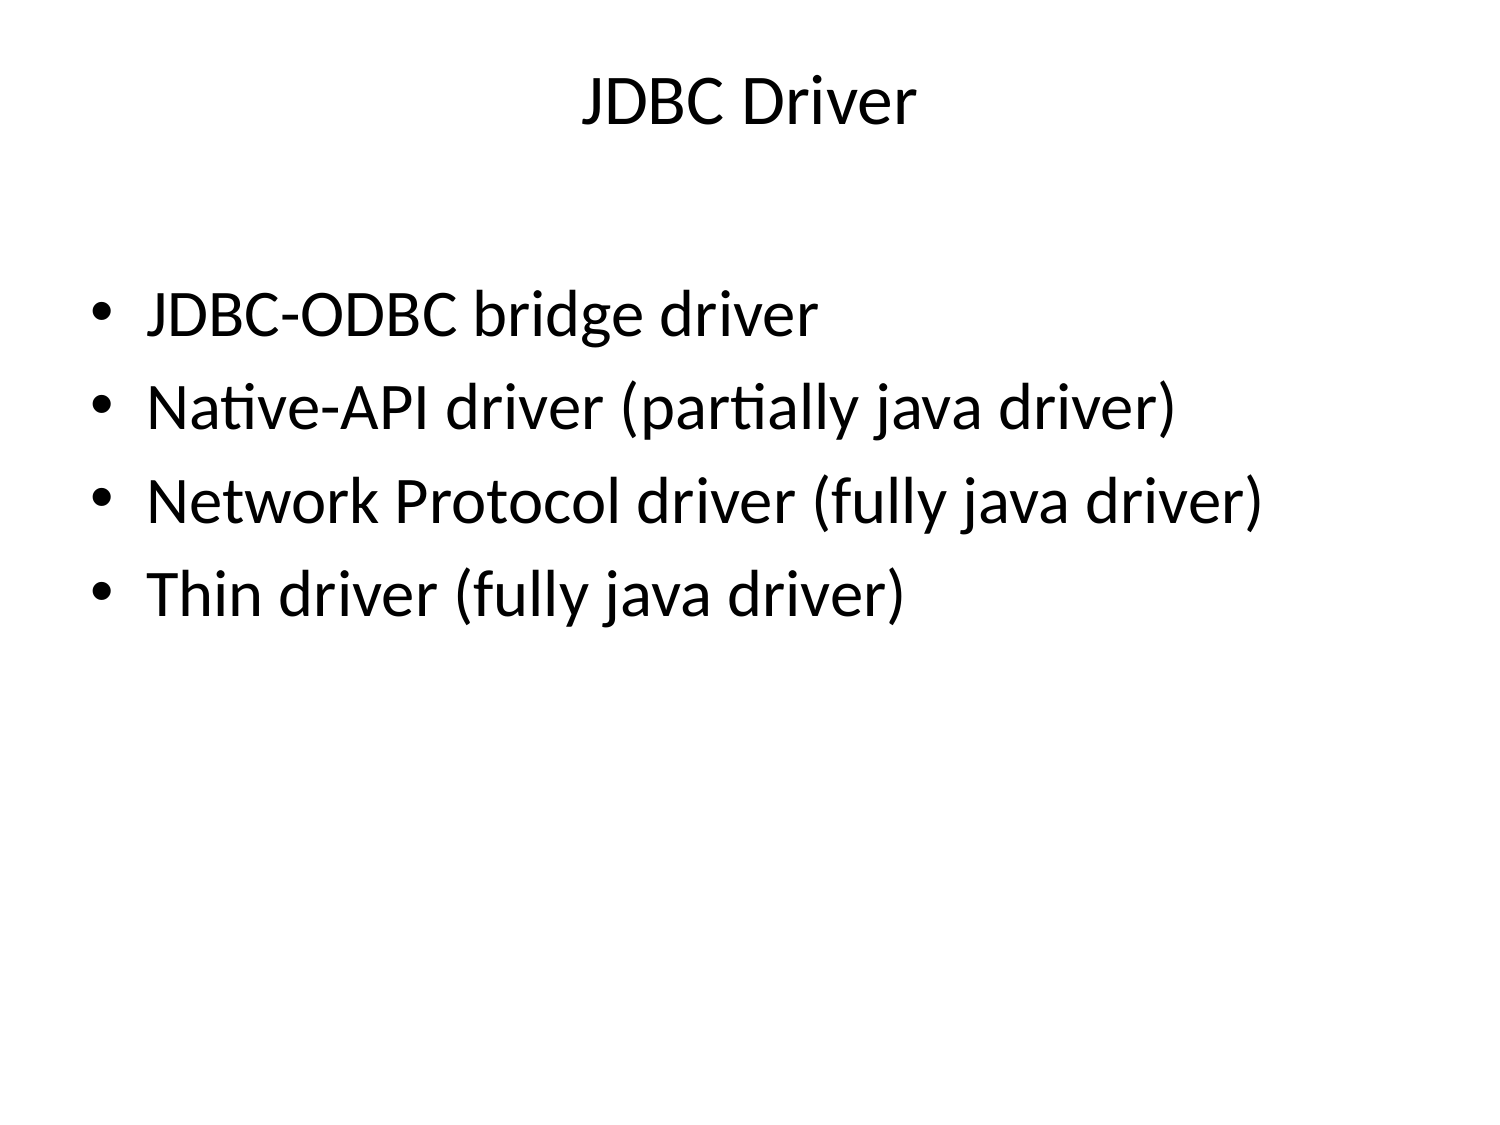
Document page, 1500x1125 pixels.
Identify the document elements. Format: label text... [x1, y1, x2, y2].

title JDBC Driver [75, 45, 1425, 233]
list JDBC-ODBC bridge driver Native-API driver (partially java driver) Network Protocol driver (fully java driver) Thin driver (fully java driver) [75, 262, 1425, 1005]
